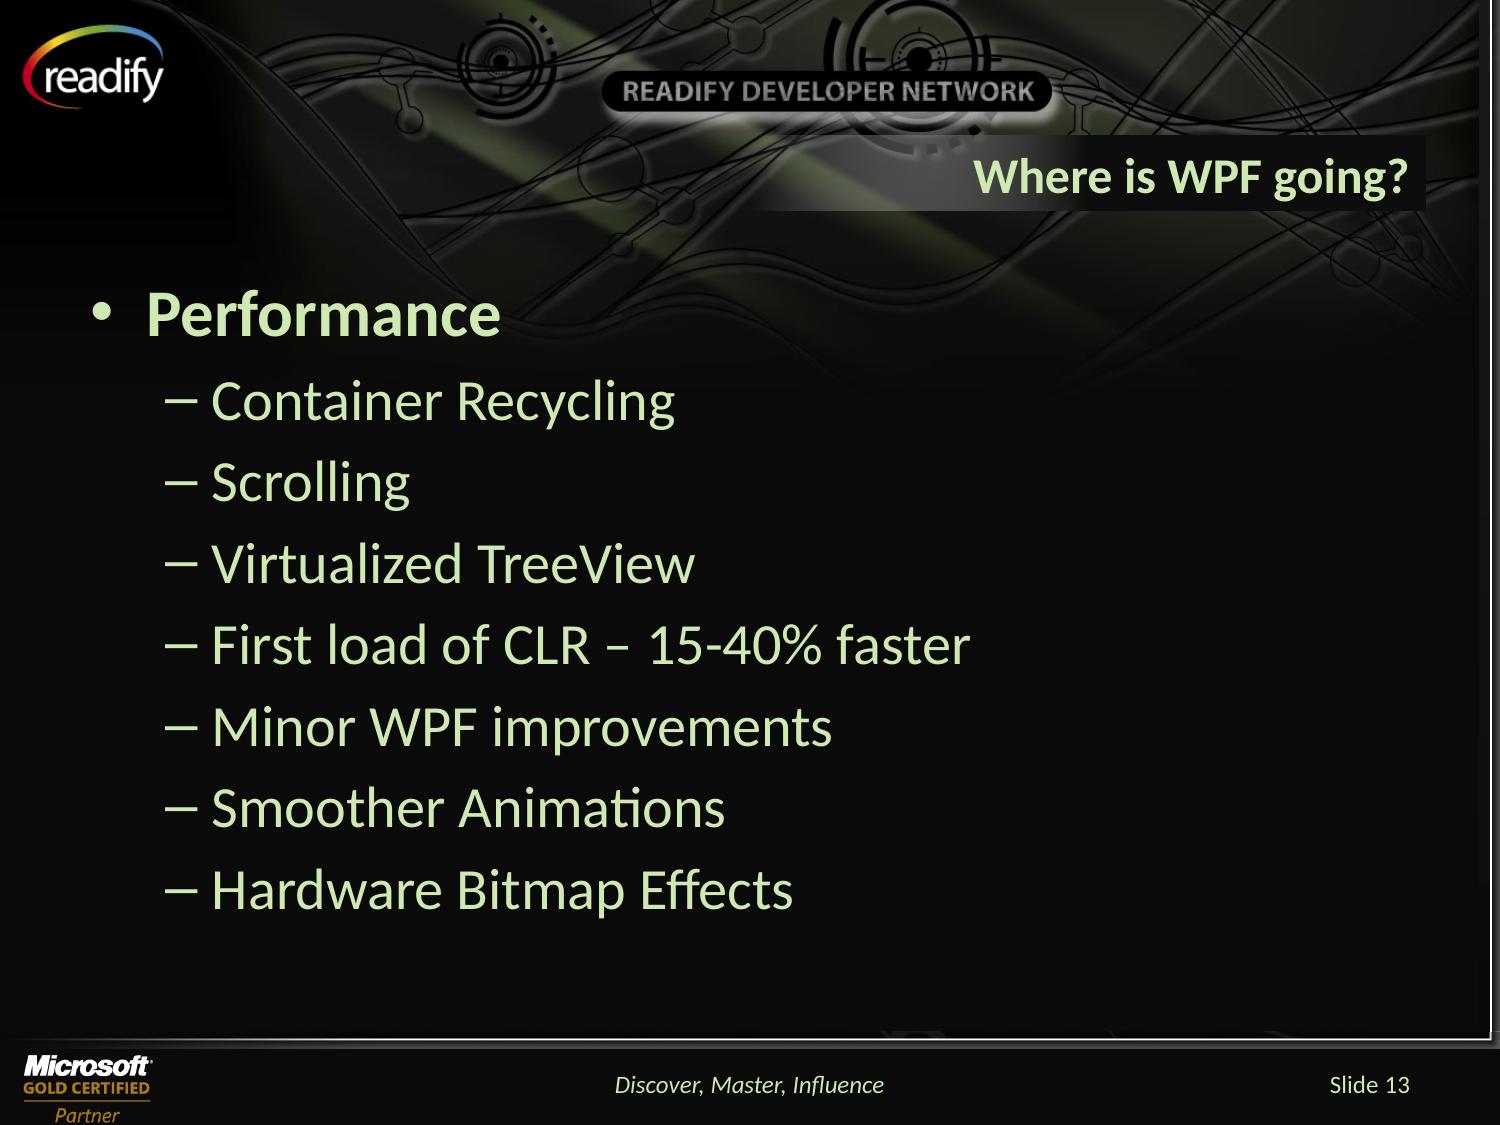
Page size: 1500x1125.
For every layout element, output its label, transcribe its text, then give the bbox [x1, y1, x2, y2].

picture [0, 0, 1500, 1049]
footer Discover, Master, Influence [512, 1053, 988, 1114]
title Where is WPF going? [750, 135, 1425, 211]
slide_number Slide 13 [1074, 1053, 1425, 1114]
list Performance Container Recycling Scrolling Virtualized TreeView First load of CLR – 15-40% faster Minor WPF improvements Smoother Animations Hardware Bitmap Effects [75, 262, 1425, 1005]
picture [23, 1054, 153, 1123]
